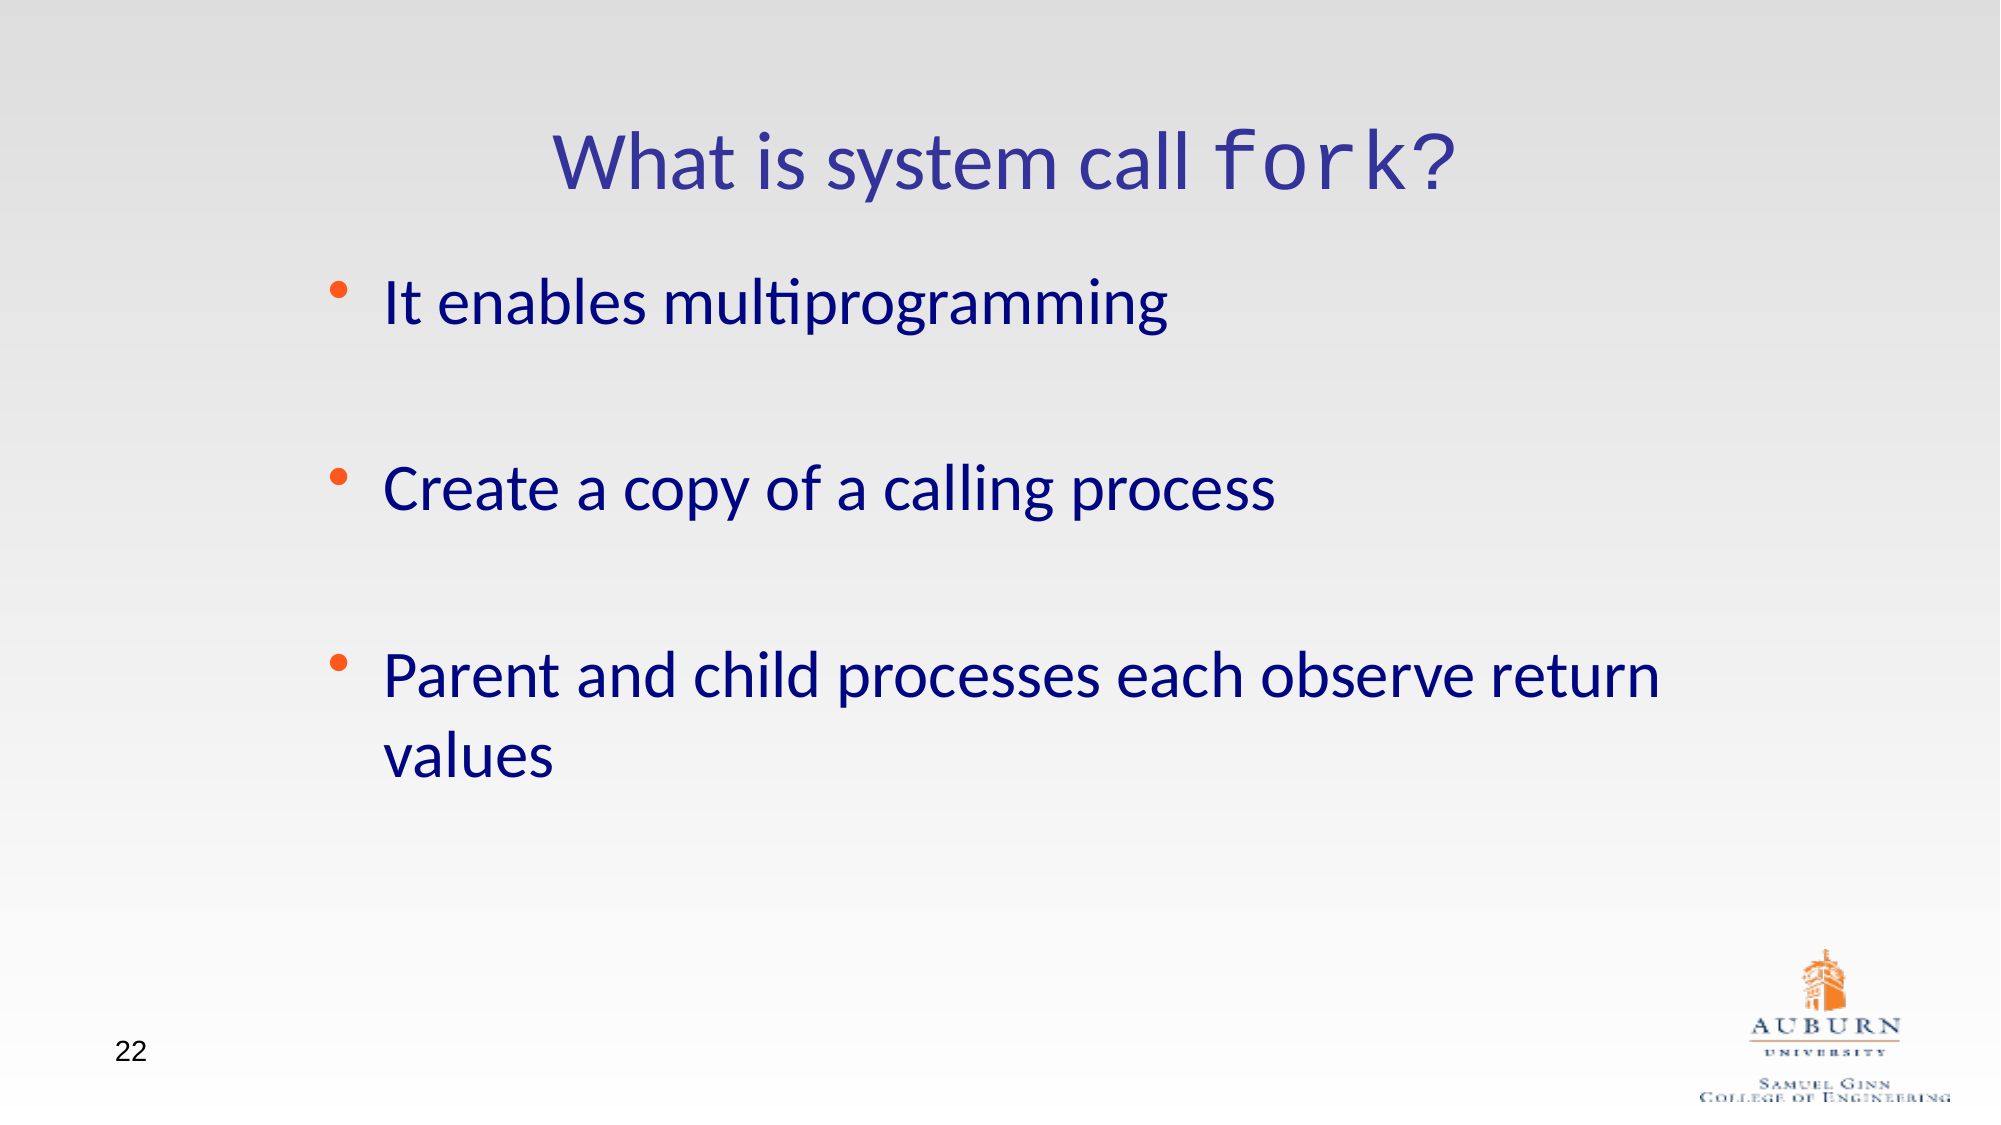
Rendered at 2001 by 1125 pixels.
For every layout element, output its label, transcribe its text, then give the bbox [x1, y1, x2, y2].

picture [1700, 949, 1950, 1102]
text_box It enables multiprogramming Create a copy of a calling process Parent and child processes each observe return values [312, 249, 1700, 1050]
title What is system call fork? [262, 24, 1750, 288]
slide_number 22 [99, 1024, 567, 1103]
